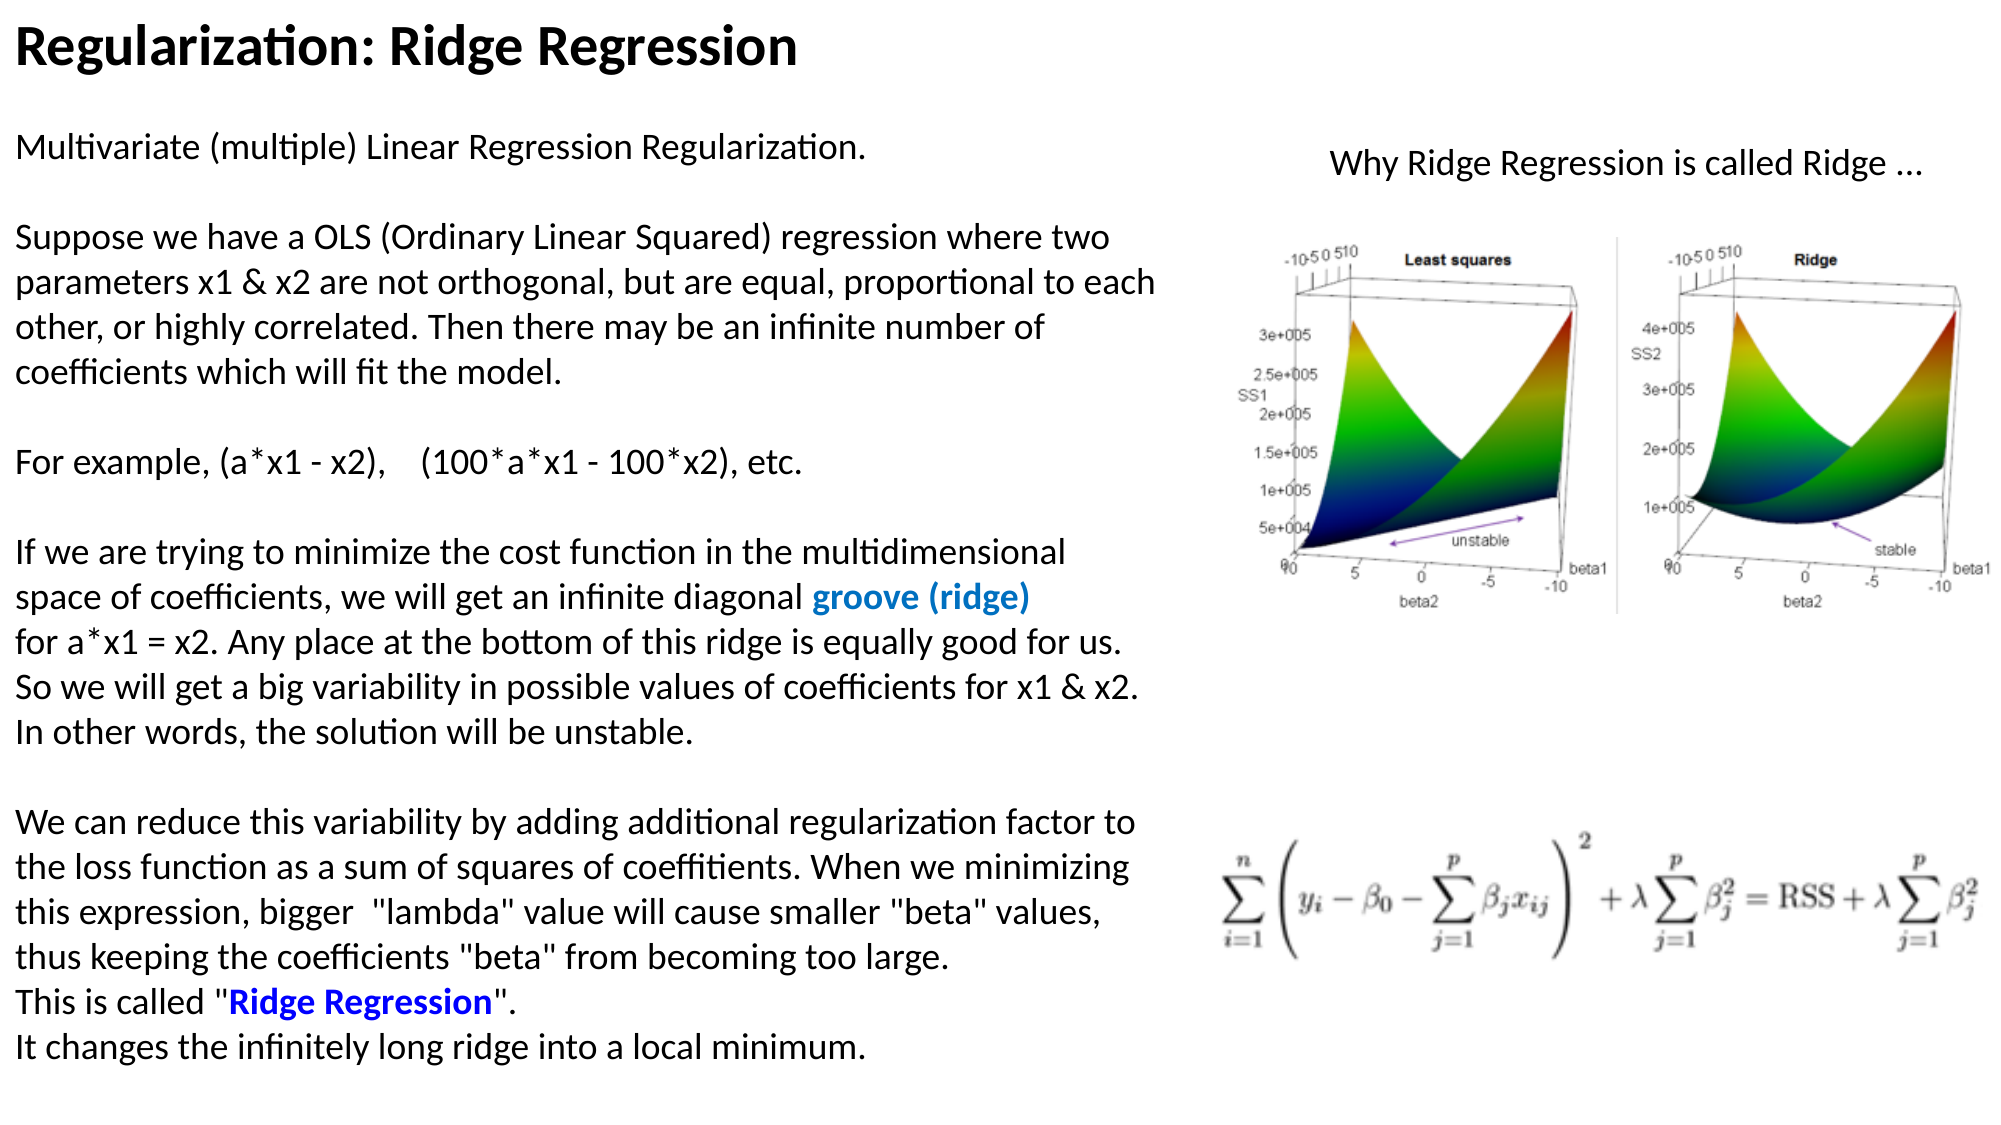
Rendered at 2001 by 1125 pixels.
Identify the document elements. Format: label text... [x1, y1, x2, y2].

picture [1205, 826, 1983, 984]
text_box Why Ridge Regression is called Ridge ... [1314, 123, 1983, 206]
picture [1232, 237, 2000, 614]
text_box Regularization: Ridge Regression Multivariate (multiple) Linear Regression Regularization. Suppose we have a OLS (Ordinary Linear Squared) regression where two parameters x1 & x2 are not orthogonal, but are equal, proportional to each other, or highly correlated. Then there may be an infinite number of coefficients which will fit the model. For example, (a*x1 - x2), (100*a*x1 - 100*x2), etc. If we are trying to minimize the cost function in the multidimensional space of coefficients, we will get an infinite diagonal groove (ridge) for a*x1 = x2. Any place at the bottom of this ridge is equally good for us. So we will get a big variability in possible values of coefficients for x1 & x2. In other words, the solution will be unstable. We can reduce this variability by adding additional regularization factor to the loss function as a sum of squares of coeffitients. When we minimizing this expression, bigger "lambda" value will cause smaller "beta" values, thus keeping the coefficients "beta" from becoming too large. This is called "Ridge Regression". It changes the infinitely long ridge into a local minimum. [0, 0, 1189, 1092]
